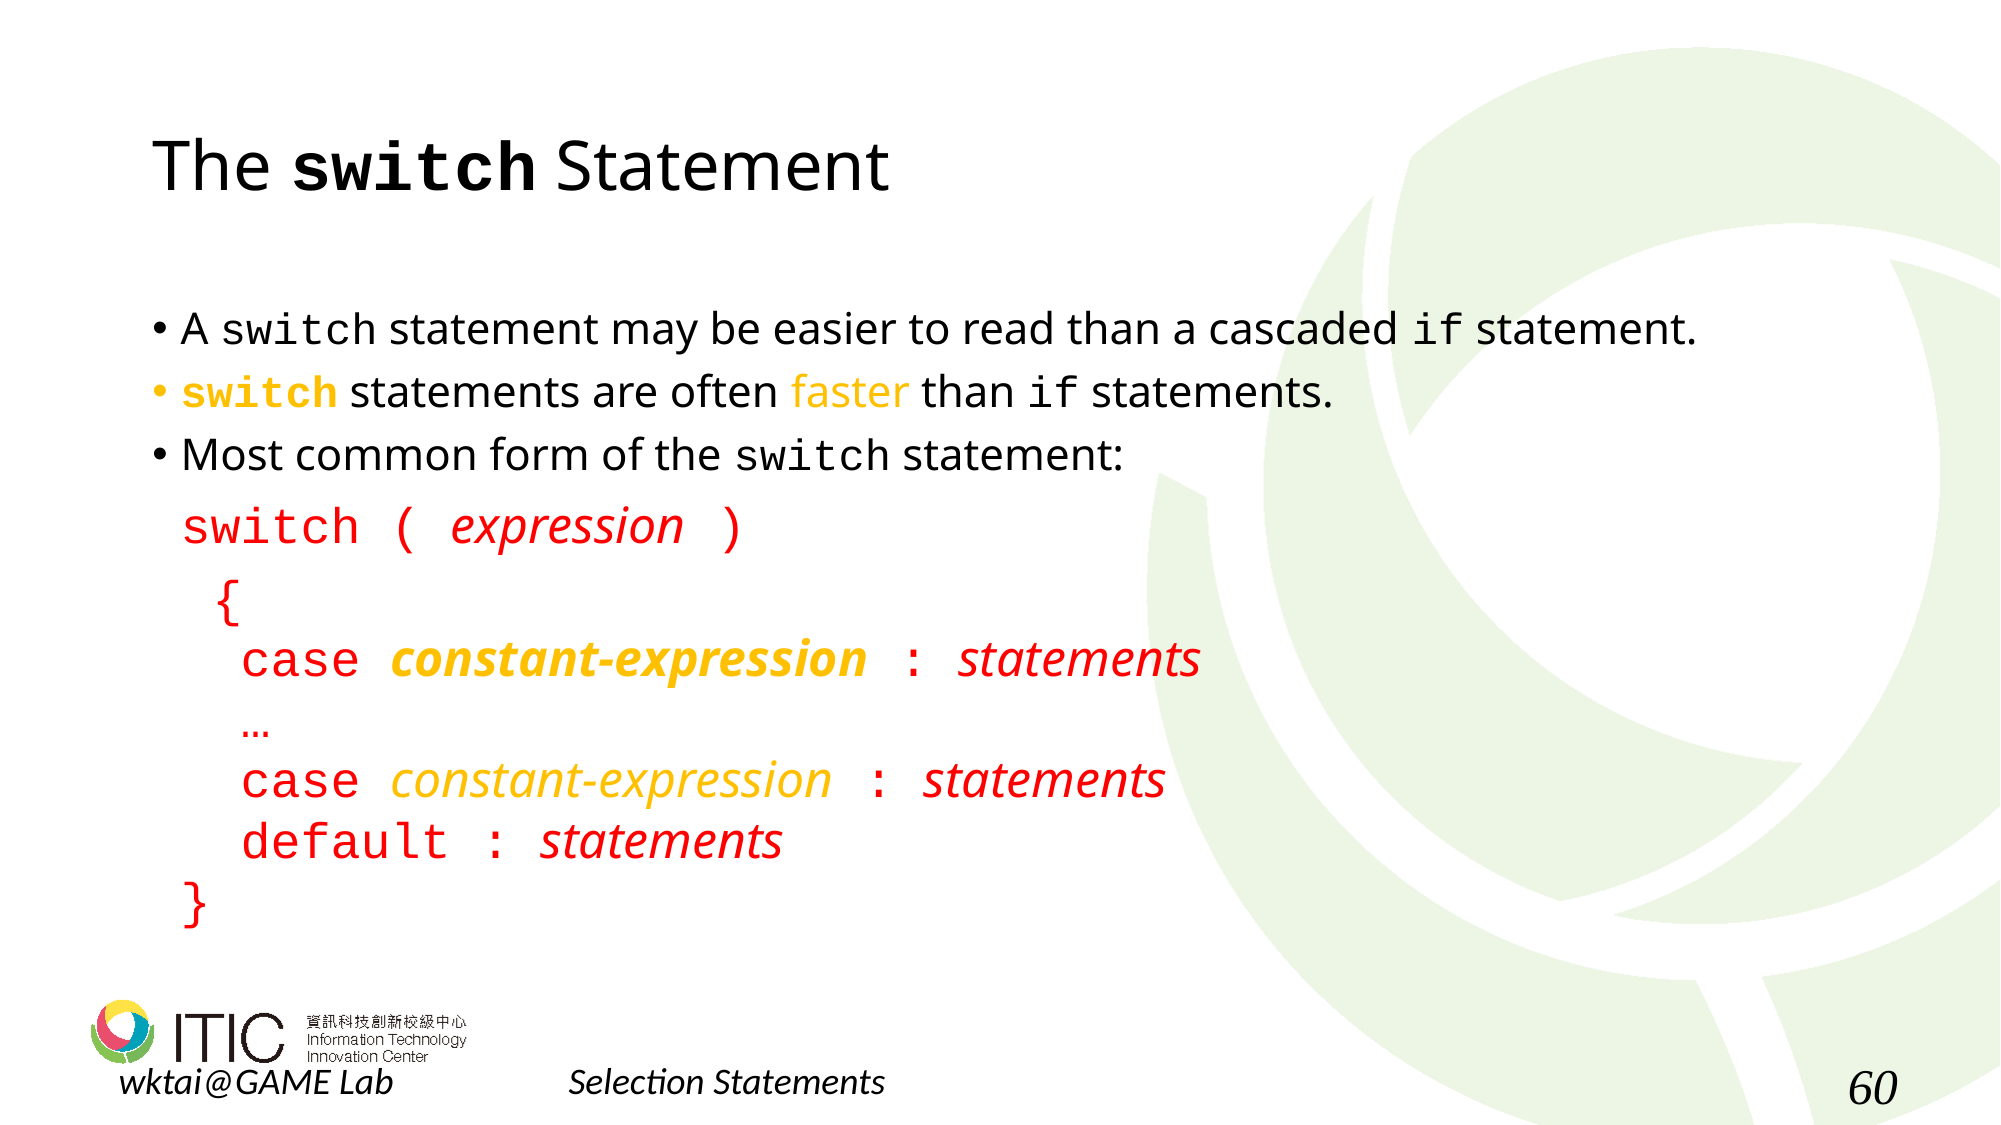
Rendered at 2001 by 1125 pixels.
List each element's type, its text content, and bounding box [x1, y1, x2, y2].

title The switch Statement [137, 59, 1863, 278]
picture [0, 0, 2001, 1125]
list A switch statement may be easier to read than a cascaded if statement. switch statements are often faster than if statements. Most common form of the switch statement: switch ( expression ) { case constant-expression : statements … case constant-expression : statements default : statements } [137, 299, 1863, 1014]
